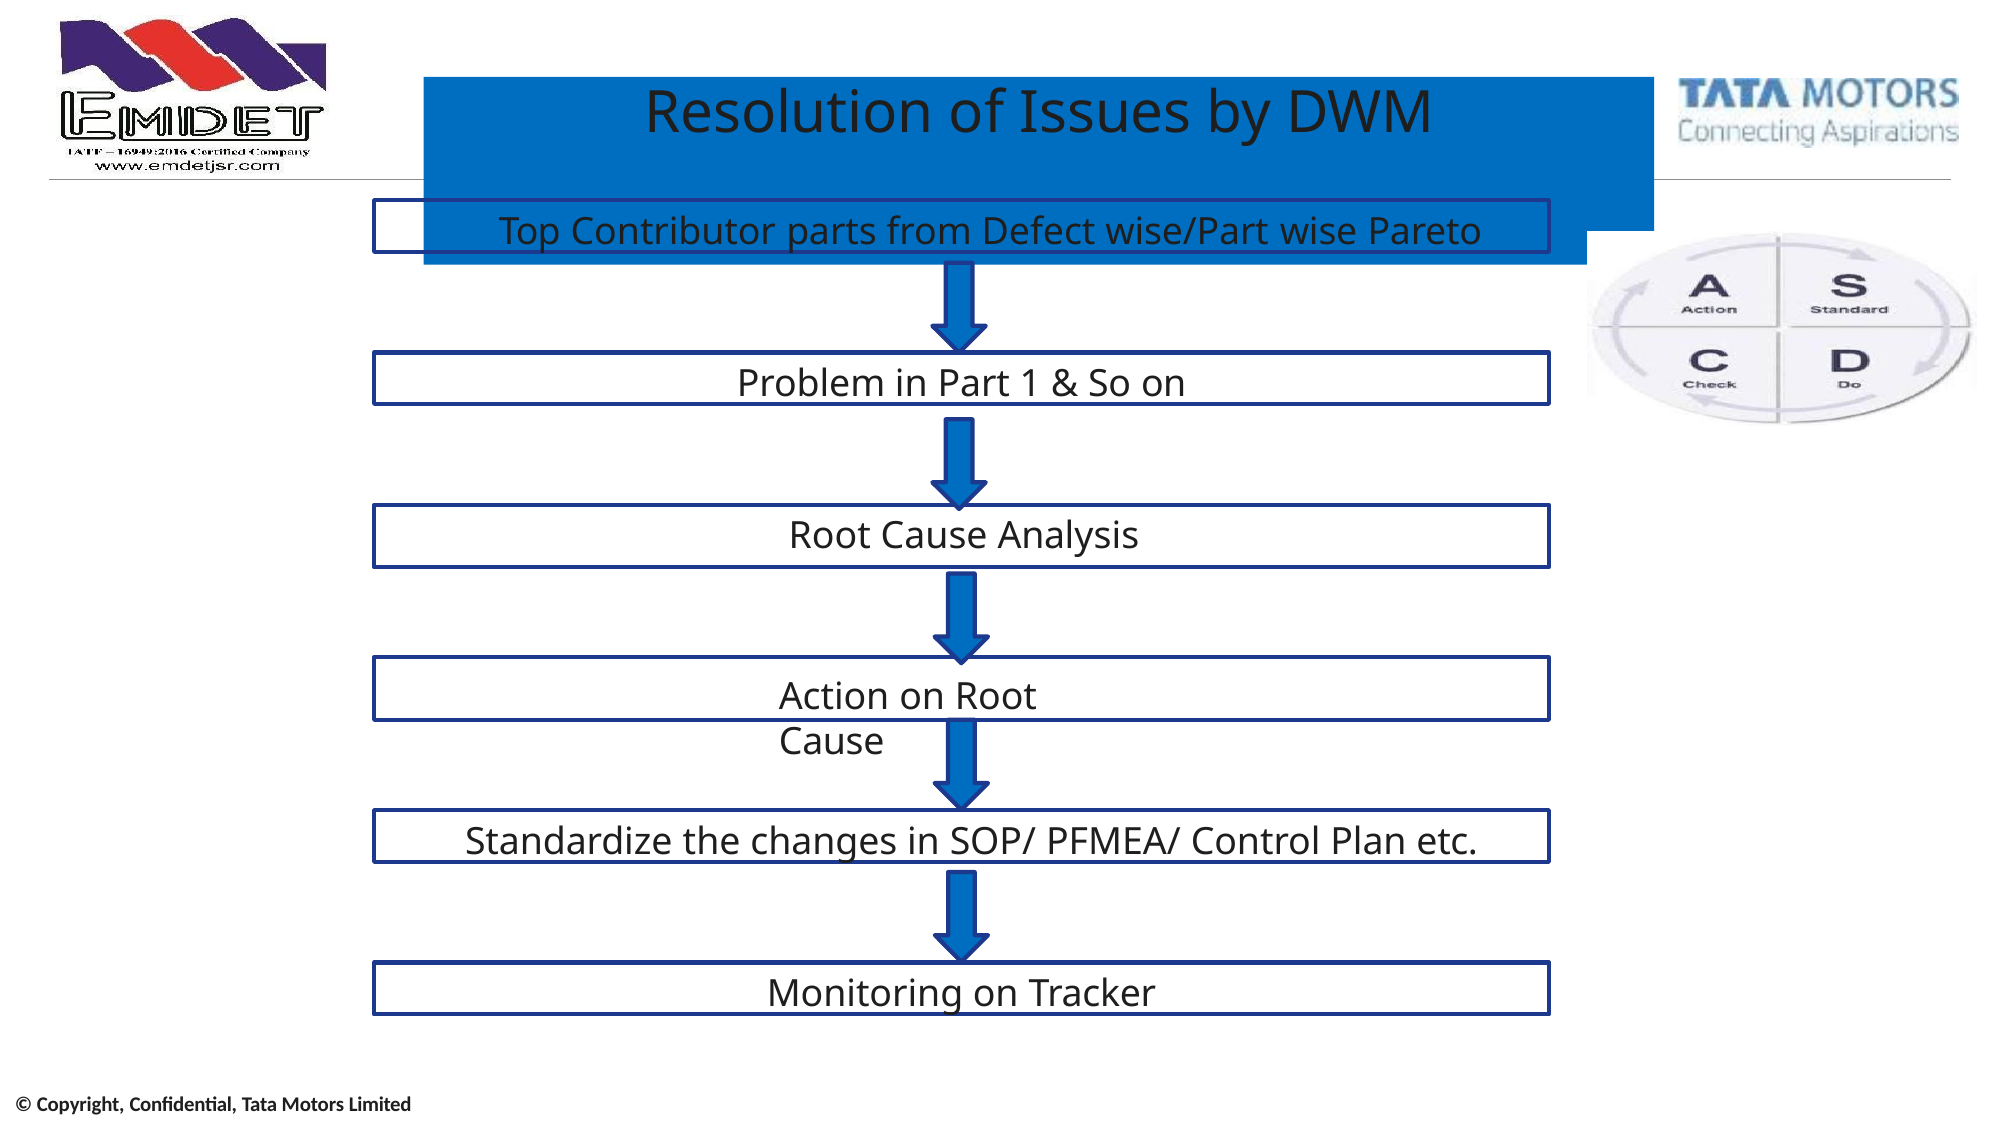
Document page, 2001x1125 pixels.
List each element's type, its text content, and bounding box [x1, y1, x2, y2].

text_box [374, 504, 924, 568]
text_box [1144, 657, 1549, 720]
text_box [929, 260, 989, 355]
text_box © Copyright, Confidential, Tata Motors Limited [12, 1093, 421, 1116]
text_box Standardize the changes in SOP/ PFMEA/ Control Plan etc. [374, 810, 1549, 862]
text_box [929, 416, 991, 813]
text_box Root Cause Analysis Action on Root Cause [776, 509, 924, 763]
text_box [996, 504, 1549, 568]
text_box Top Contributor parts from Defect wise/Part wise Pareto [374, 200, 1549, 252]
picture [1587, 230, 1977, 426]
picture [1678, 78, 1959, 148]
text_box Problem in Part 1 & So on [374, 352, 1549, 404]
text_box Root Cause Analysis Action on Root Cause [996, 509, 1144, 763]
picture [56, 15, 331, 174]
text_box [932, 869, 991, 965]
text_box [374, 657, 776, 720]
title Resolution of Issues by DWM [423, 76, 1655, 265]
text_box Monitoring on Tracker [374, 962, 1549, 1015]
